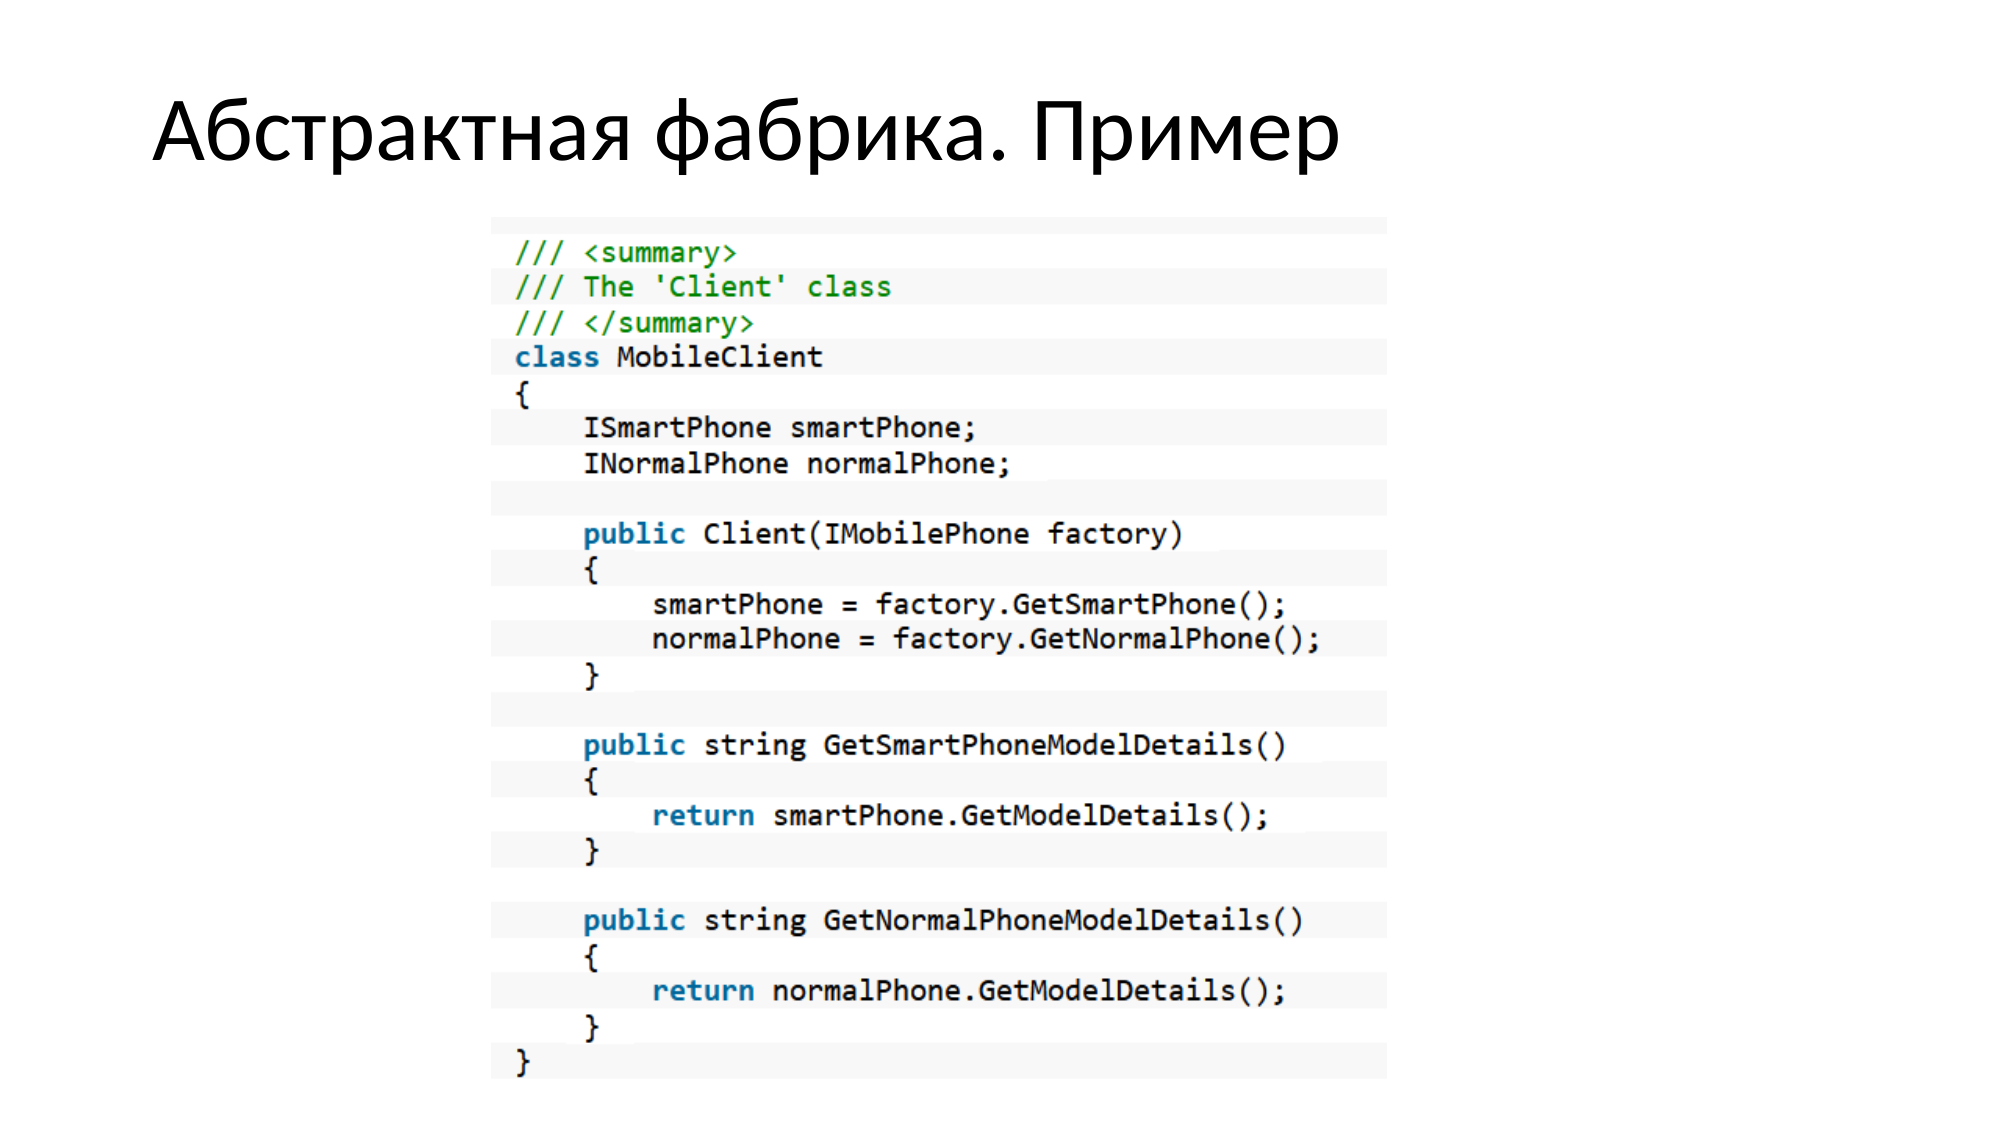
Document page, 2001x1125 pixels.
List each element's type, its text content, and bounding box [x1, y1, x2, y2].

text_box Абстрактная фабрика. Пример [137, 59, 1863, 202]
picture [491, 216, 1387, 1093]
